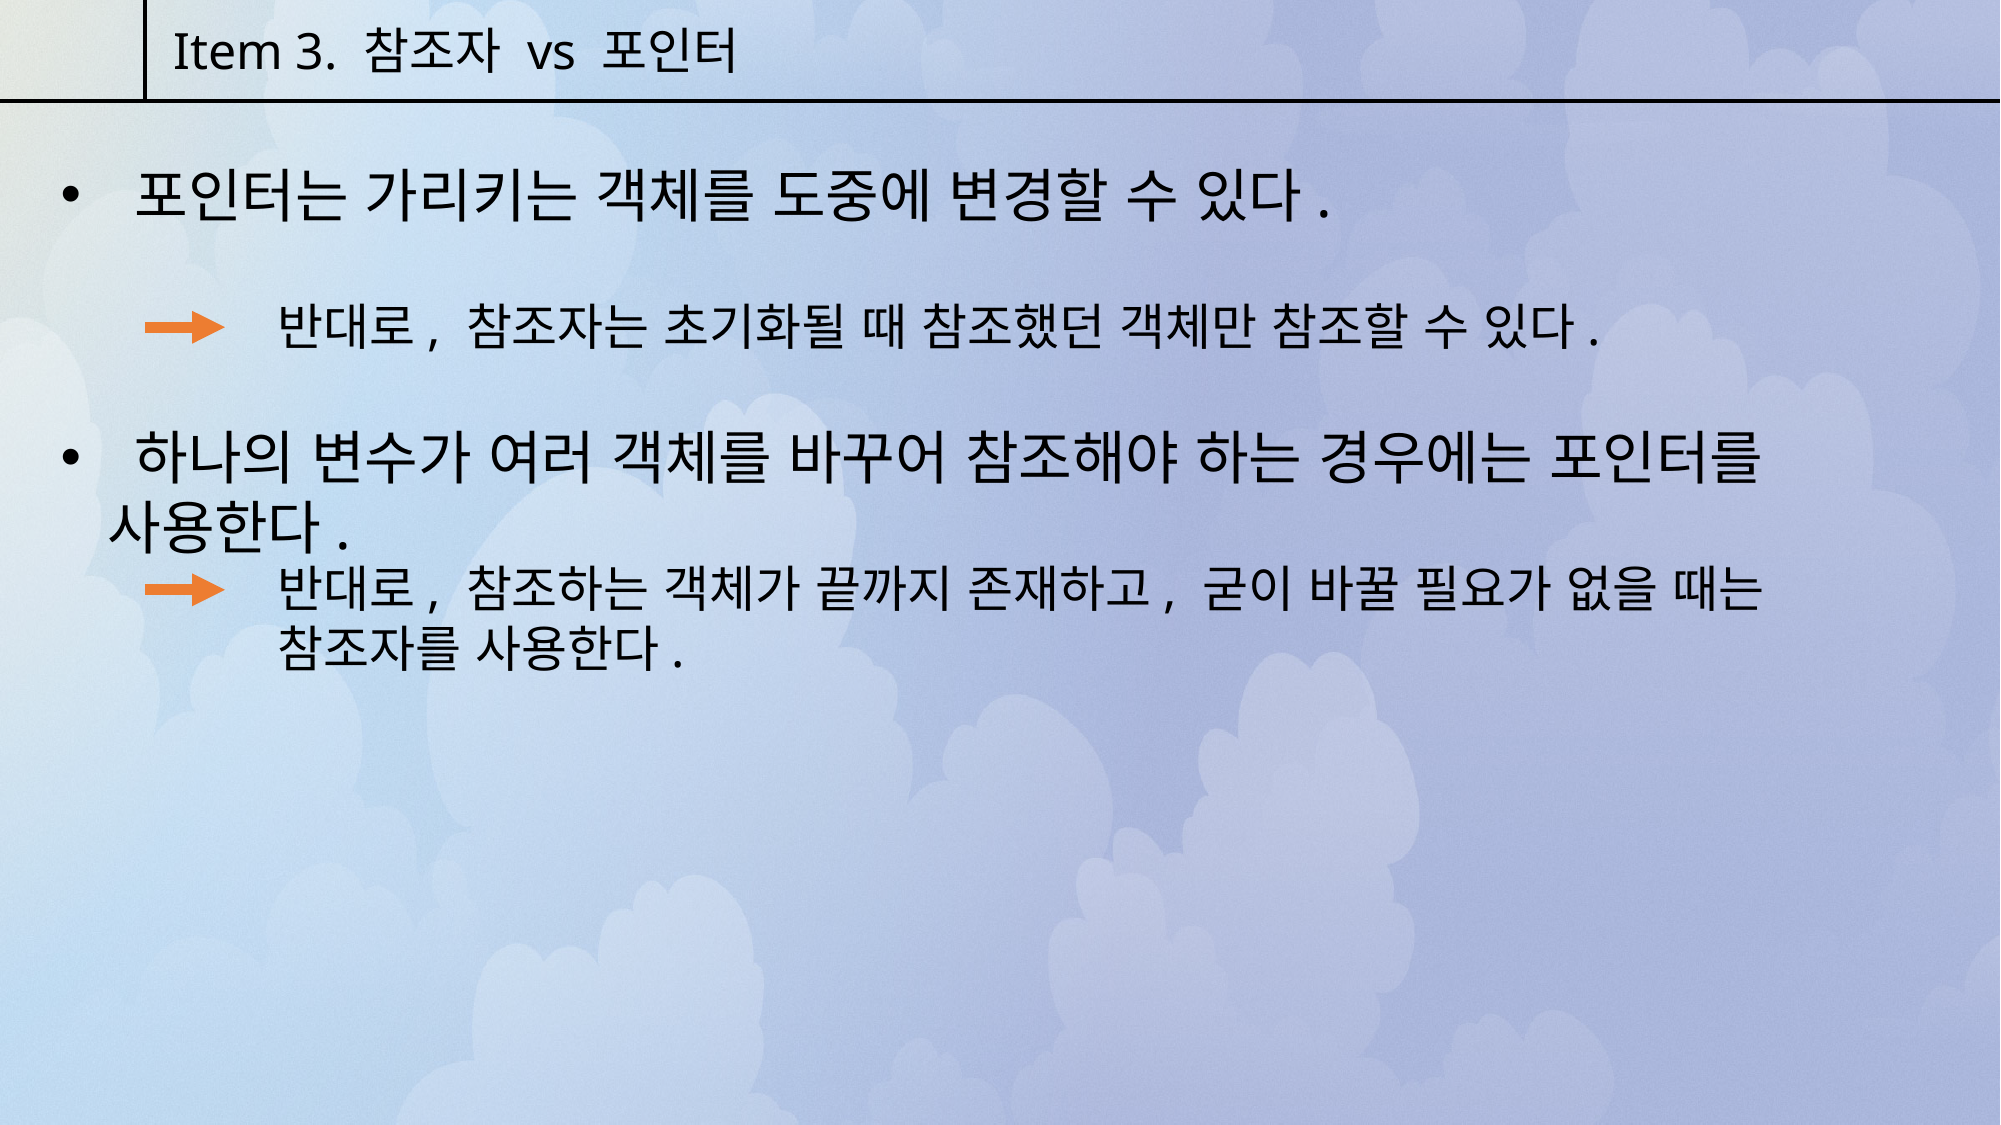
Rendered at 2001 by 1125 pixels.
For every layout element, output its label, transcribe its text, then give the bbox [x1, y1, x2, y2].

text_box 반대로, 참조하는 객체가 끝까지 존재하고, 굳이 바꿀 필요가 없을 때는 참조자를 사용한다. [262, 550, 1914, 686]
text_box Item 3. 참조자 vs 포인터 [146, 12, 2000, 88]
text_box 포인터는 가리키는 객체를 도중에 변경할 수 있다. [45, 151, 1784, 237]
text_box 하나의 변수가 여러 객체를 바꾸어 참조해야 하는 경우에는 포인터를 사용한다. [45, 414, 1784, 569]
text_box 반대로, 참조자는 초기화될 때 참조했던 객체만 참조할 수 있다. [262, 287, 1914, 363]
